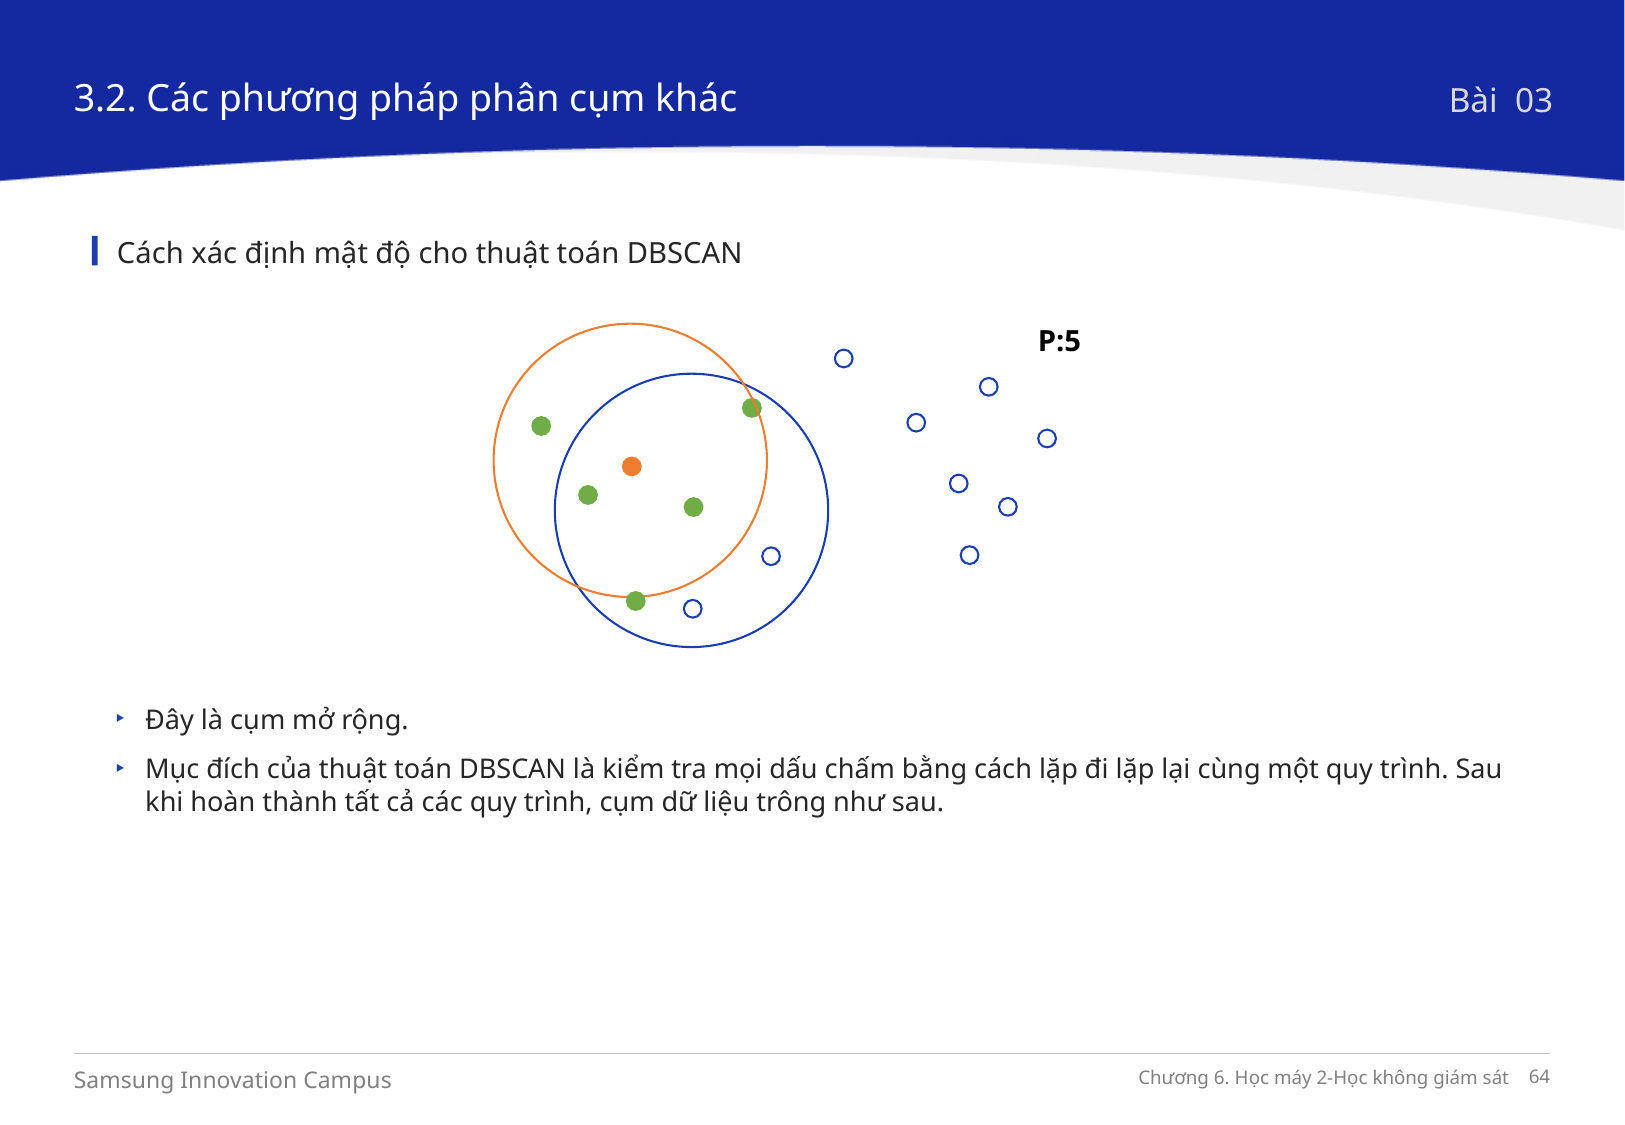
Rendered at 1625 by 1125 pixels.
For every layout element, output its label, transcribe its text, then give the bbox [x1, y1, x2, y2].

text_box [73, 73, 1554, 120]
picture [0, 0, 1625, 1125]
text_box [91, 234, 1533, 270]
text_box Đây là cụm mở rộng. Mục đích của thuật toán DBSCAN là kiểm tra mọi dấu chấm bằng cách lặp đi lặp lại cùng một quy trình. Sau khi hoàn thành tất cả các quy trình, cụm dữ liệu trông như sau. [114, 689, 1532, 829]
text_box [493, 314, 1096, 648]
